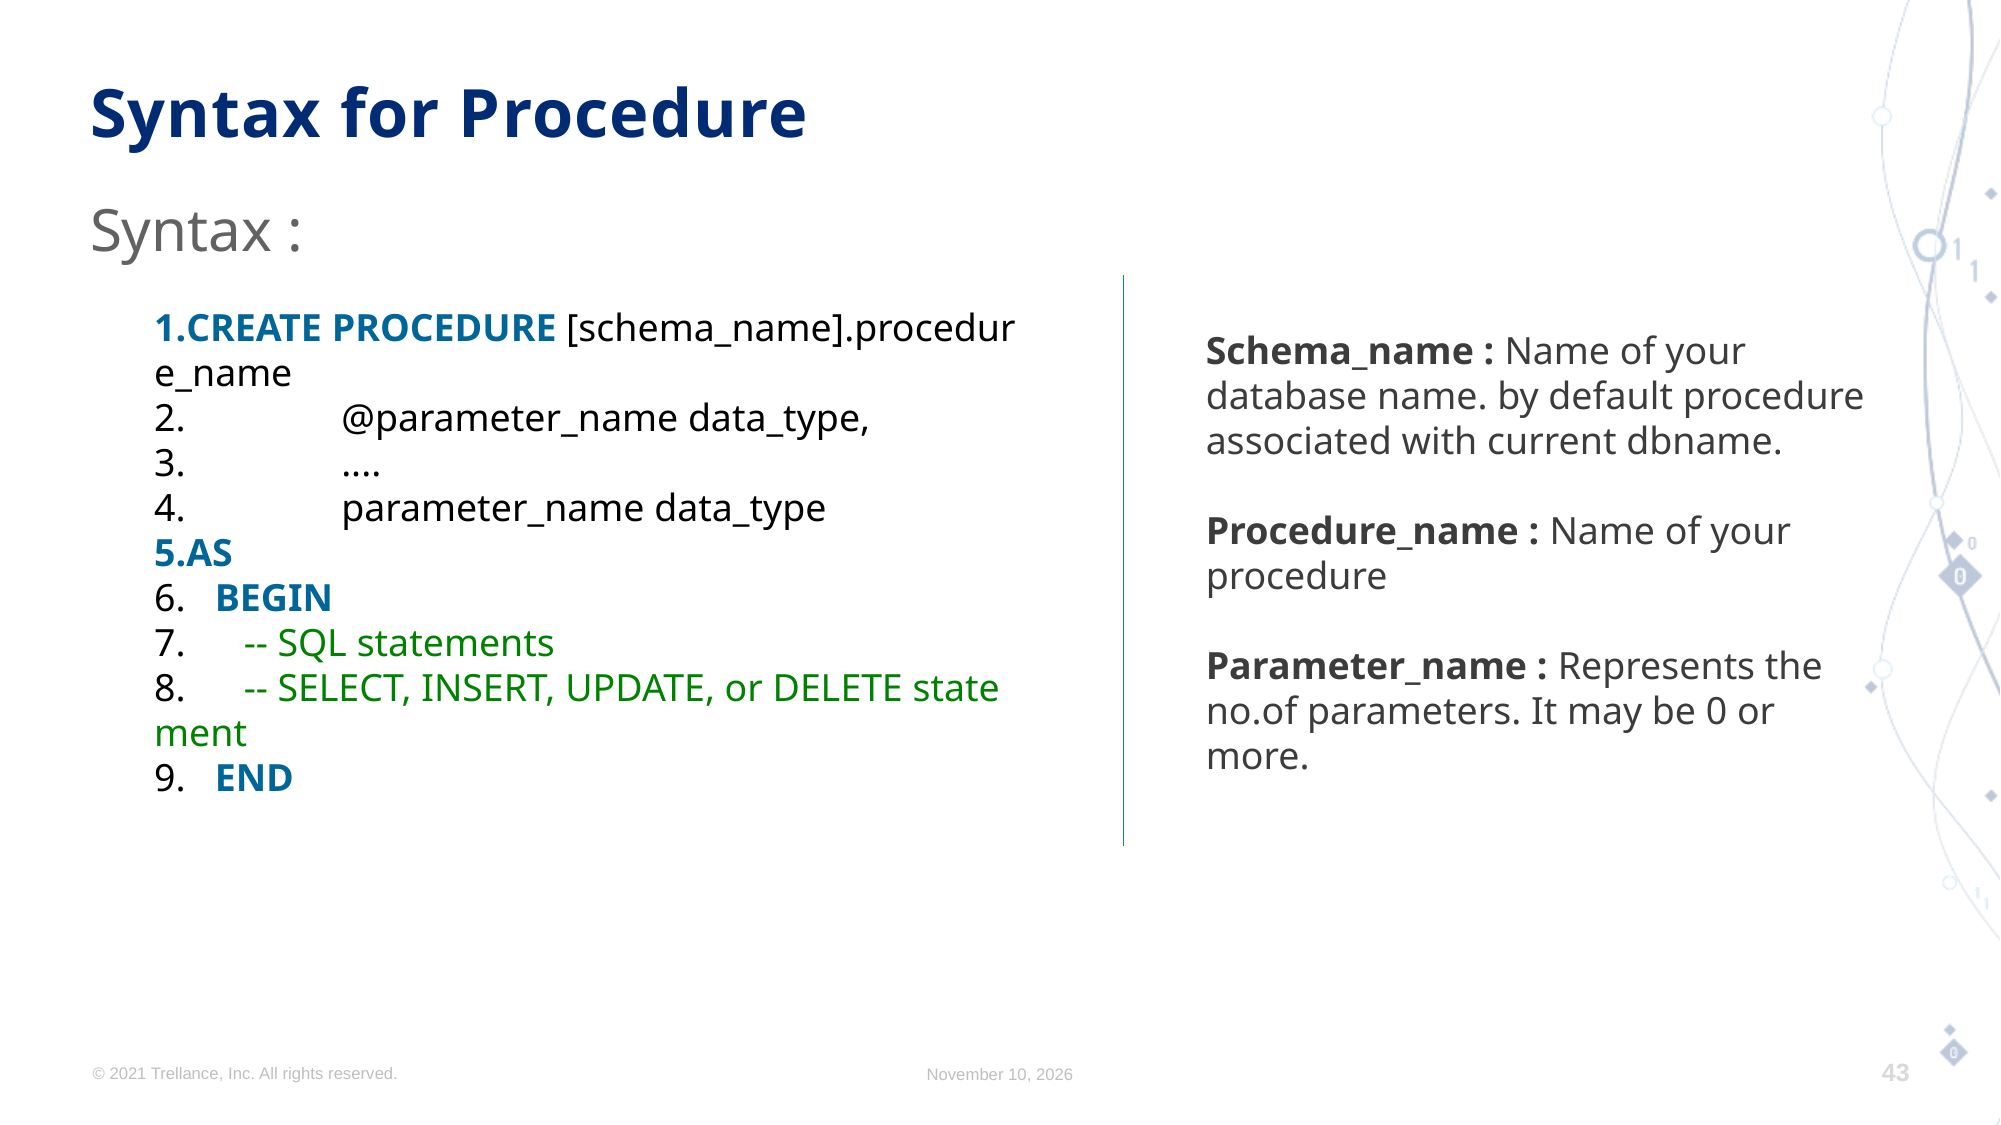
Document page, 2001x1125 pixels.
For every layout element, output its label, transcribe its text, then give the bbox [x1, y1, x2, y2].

footer © 2021 Trellance, Inc. All rights reserved. [77, 1042, 753, 1103]
slide_number 43 [1843, 1049, 1925, 1103]
list Syntax : [90, 192, 1910, 1017]
title Syntax for Procedure [90, 80, 1844, 163]
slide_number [781, 1044, 1219, 1105]
text_box Schema_name : Name of your database name. by default procedure associated with current dbname. Procedure_name : Name of your procedure Parameter_name : Represents the no.of parameters. It may be 0 or more. [1191, 319, 1893, 875]
text_box CREATE PROCEDURE [schema_name].procedure_name @parameter_name data_type, .... parameter_name data_type AS BEGIN -- SQL statements -- SELECT, INSERT, UPDATE, or DELETE statement END [139, 296, 1050, 807]
